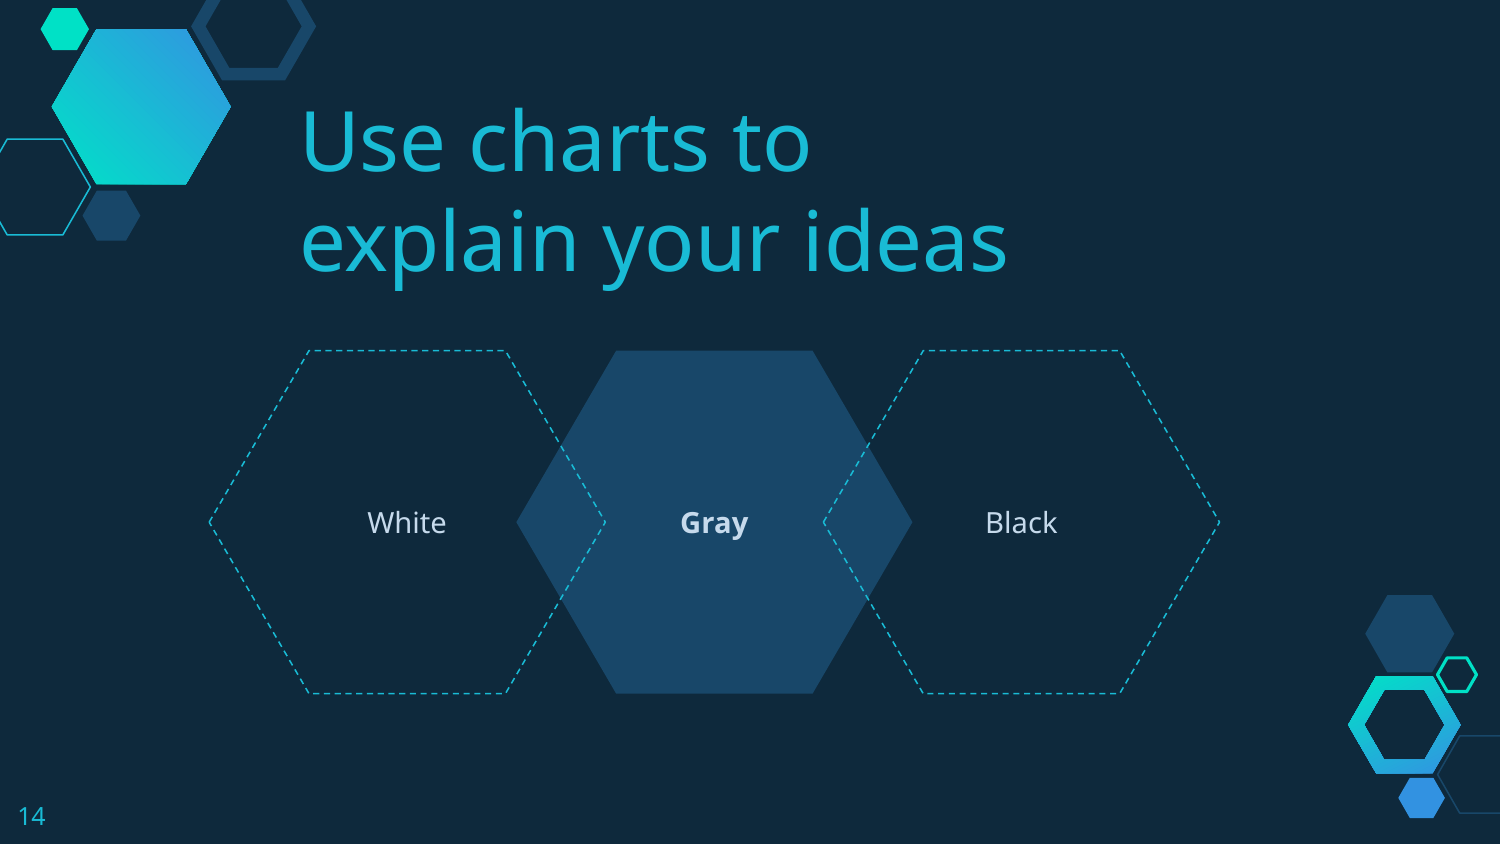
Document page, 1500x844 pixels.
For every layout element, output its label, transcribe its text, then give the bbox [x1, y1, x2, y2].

text_box White [209, 350, 606, 694]
slide_number 14 [2, 785, 93, 844]
text_box Black [823, 350, 1220, 694]
text_box Gray [561, 350, 868, 694]
title Use charts to explain your ideas [284, 197, 1096, 304]
